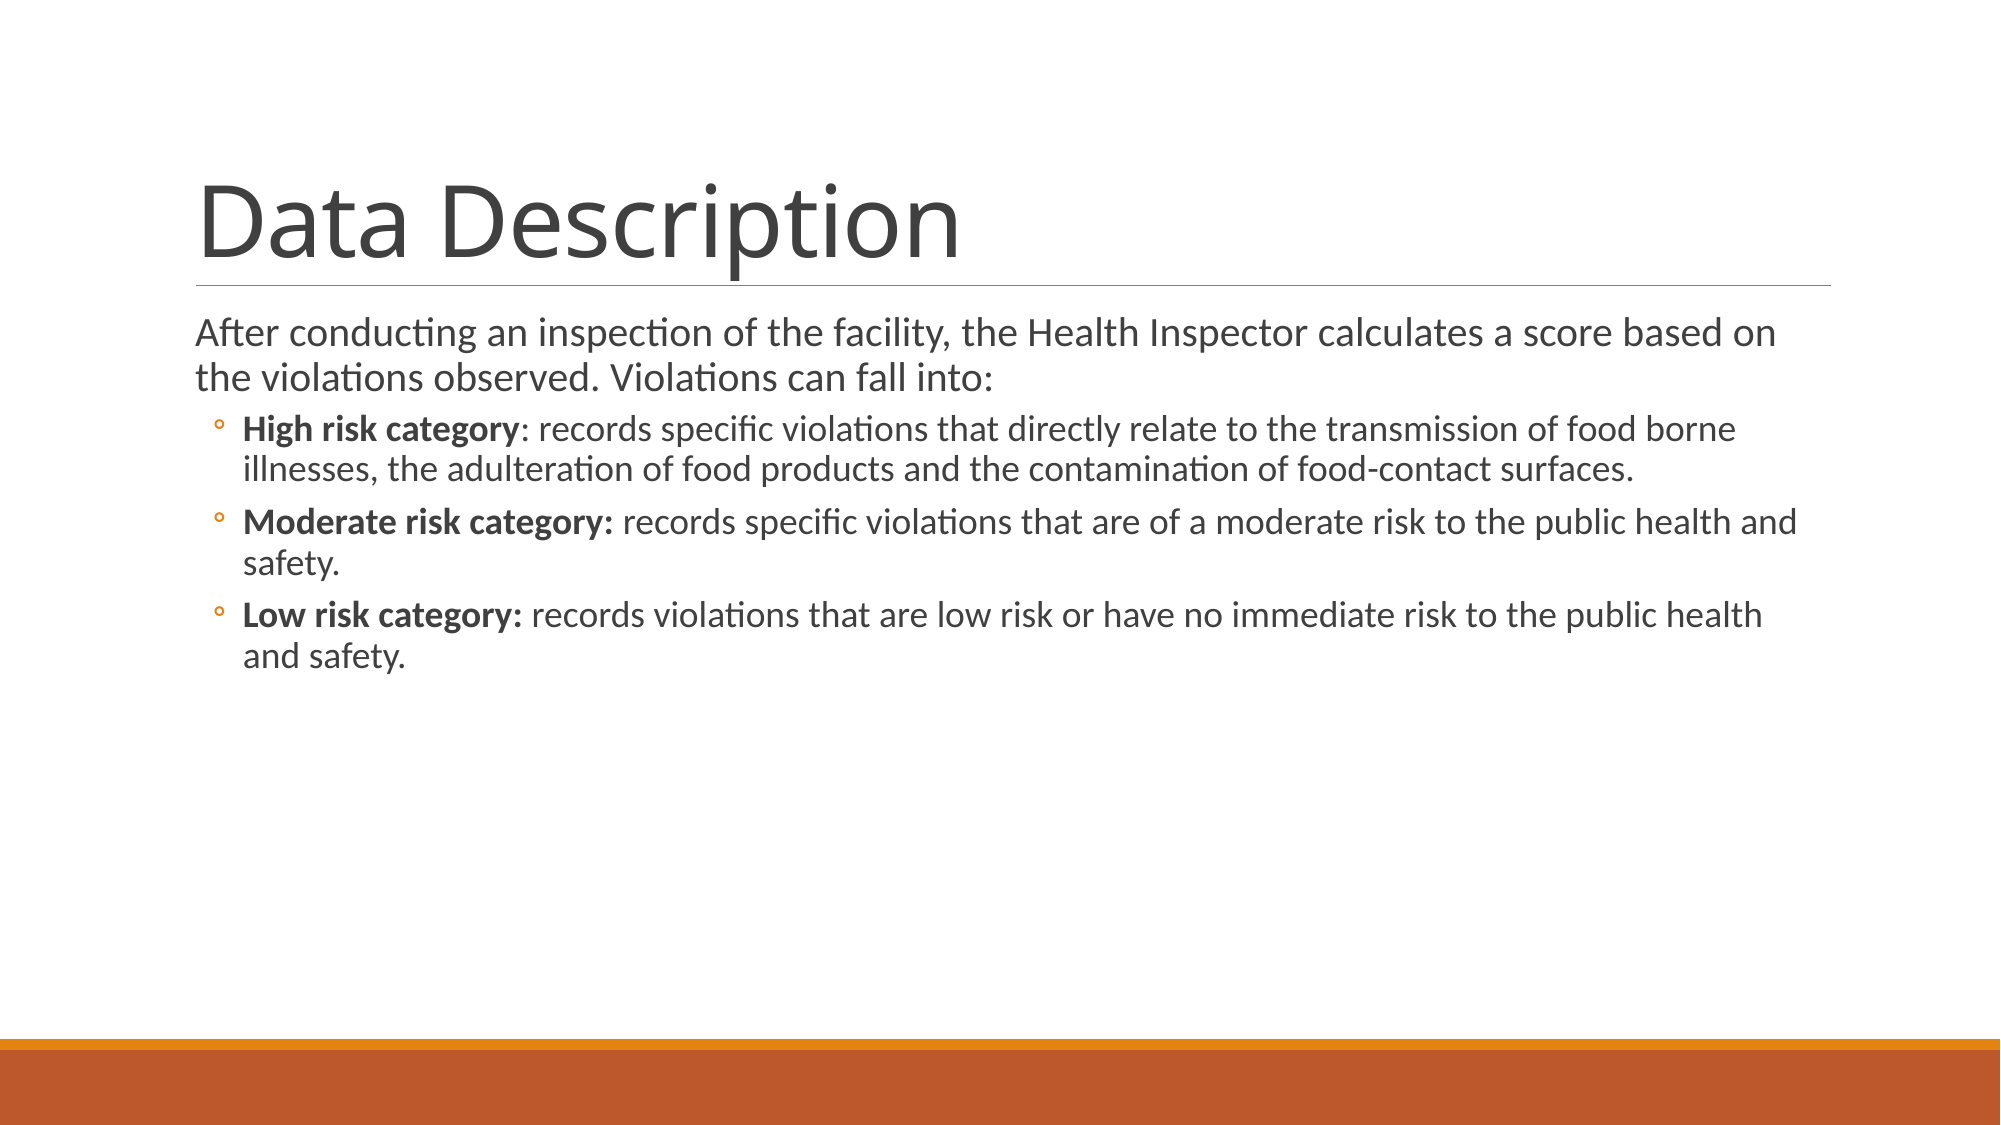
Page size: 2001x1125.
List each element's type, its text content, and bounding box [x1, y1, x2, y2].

list After conducting an inspection of the facility, the Health Inspector calculates a score based on the violations observed. Violations can fall into: High risk category: records specific violations that directly relate to the transmission of food borne illnesses, the adulteration of food products and the contamination of food-contact surfaces. Moderate risk category: records specific violations that are of a moderate risk to the public health and safety. Low risk category: records violations that are low risk or have no immediate risk to the public health and safety. [180, 302, 1830, 963]
title Data Description [180, 47, 1830, 285]
